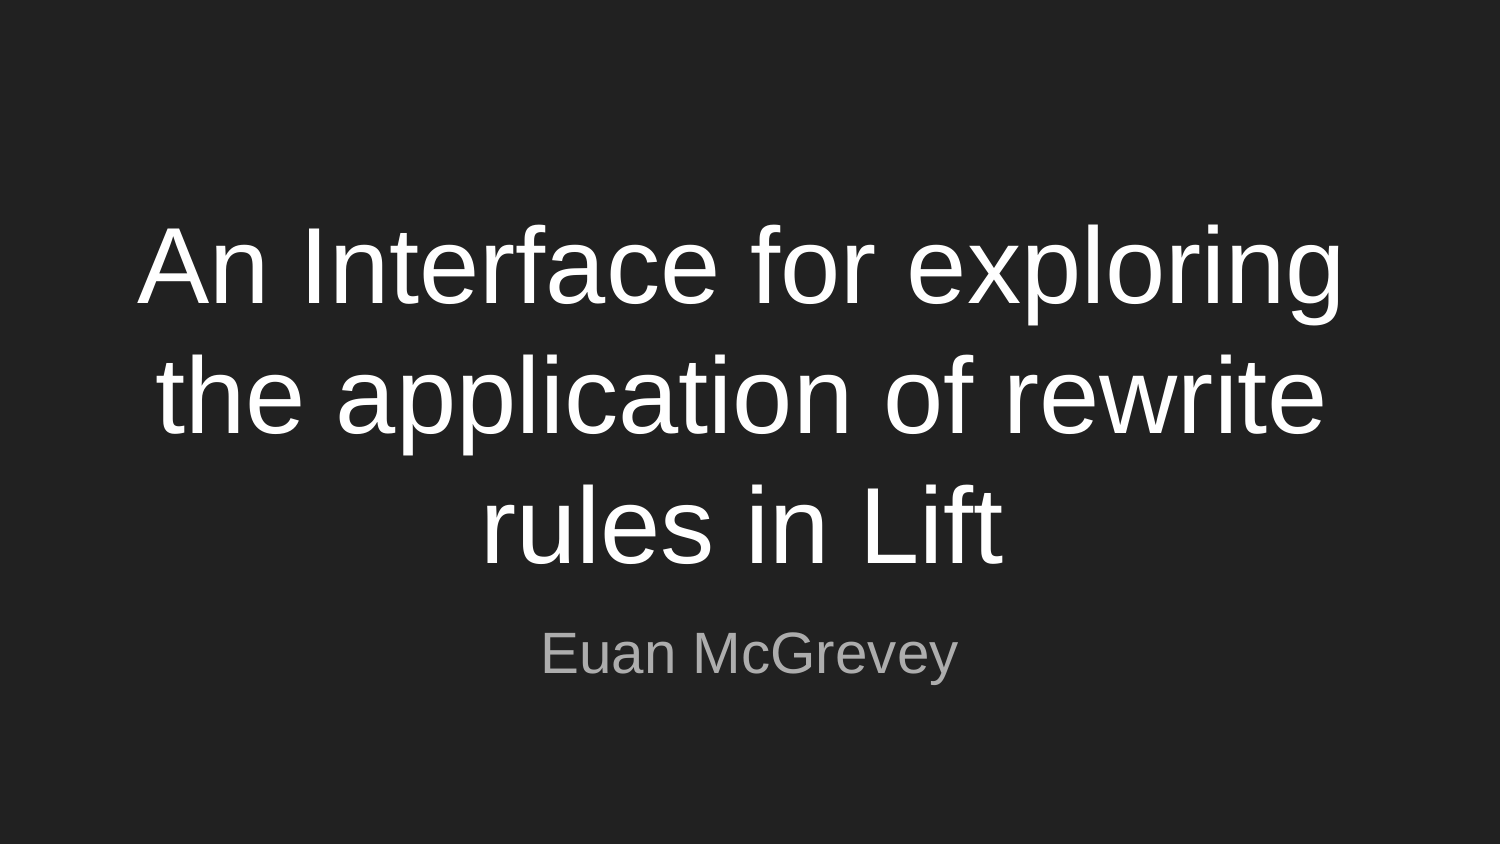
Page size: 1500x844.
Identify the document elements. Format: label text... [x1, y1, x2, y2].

title An Interface for exploring the application of rewrite rules in Lift [43, 263, 1441, 601]
subtitle Euan McGrevey [51, 600, 1449, 731]
